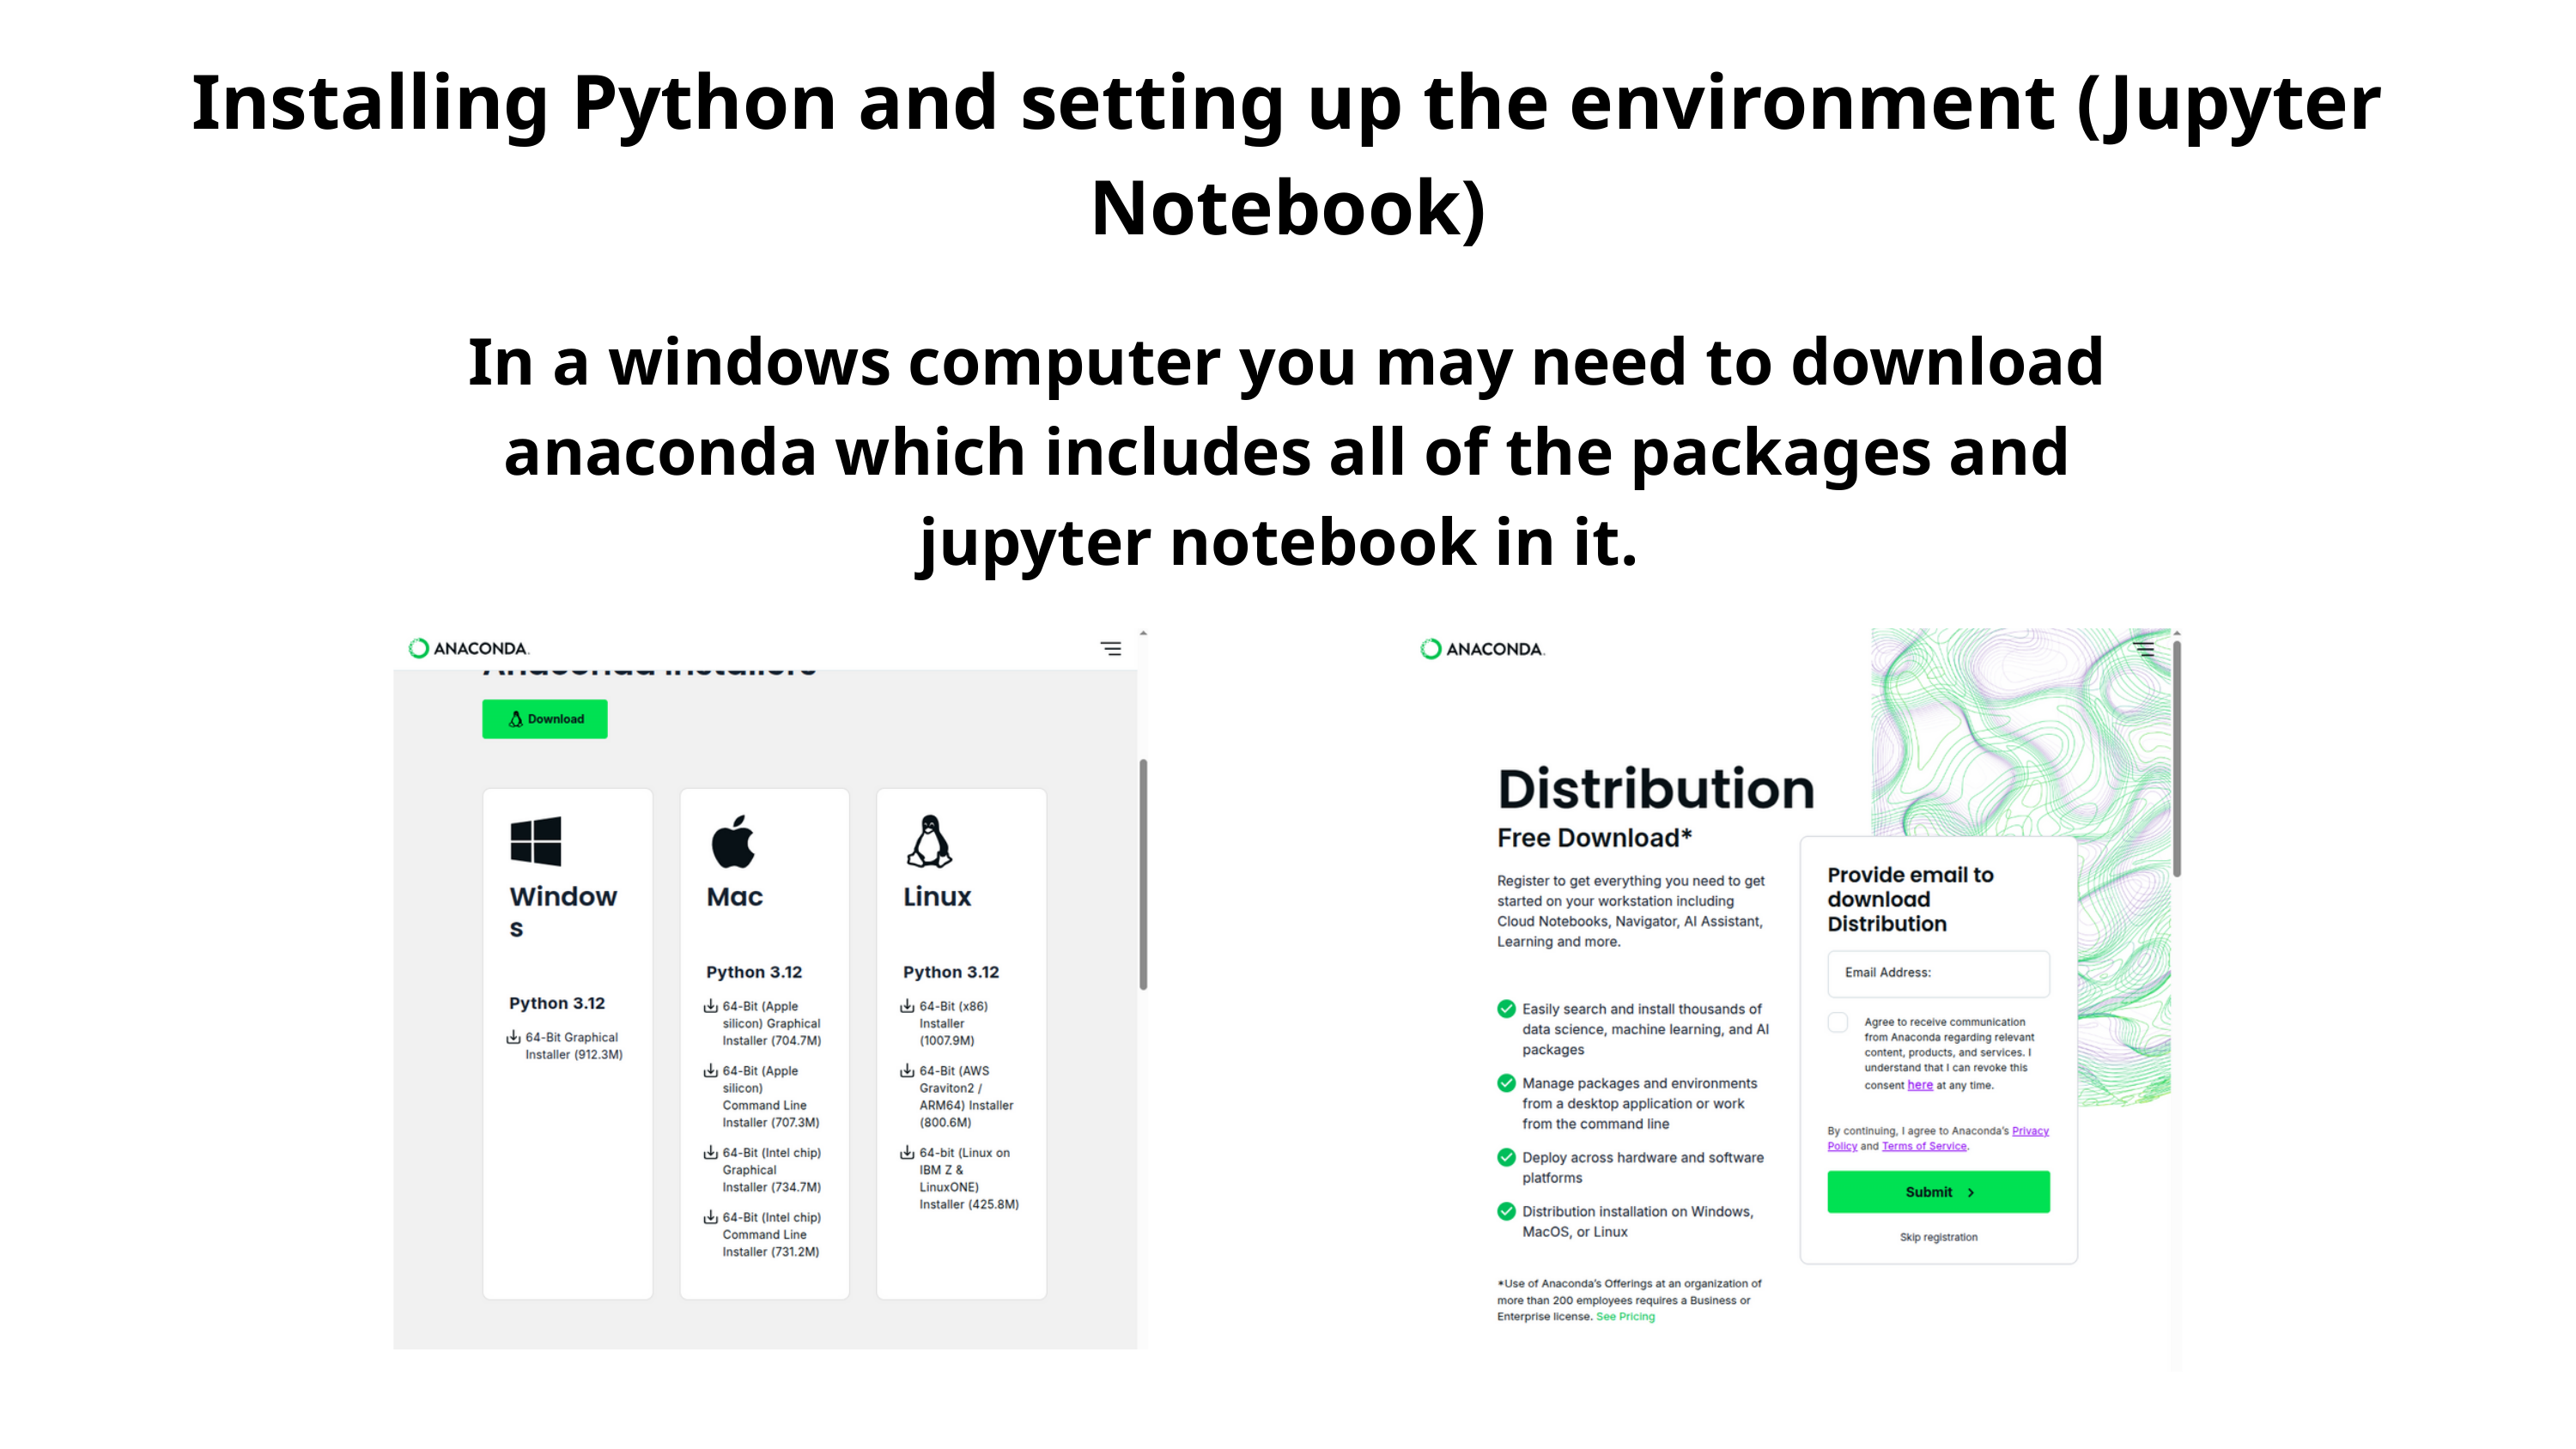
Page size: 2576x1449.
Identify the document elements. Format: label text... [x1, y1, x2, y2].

text_box In a windows computer you may need to download anaconda which includes all of the packages and jupyter notebook in it. [393, 307, 2183, 579]
text_box [393, 628, 1149, 1349]
text_box [1405, 628, 2183, 1372]
text_box Installing Python and setting up the environment (Jupyter Notebook) [0, 39, 2576, 250]
